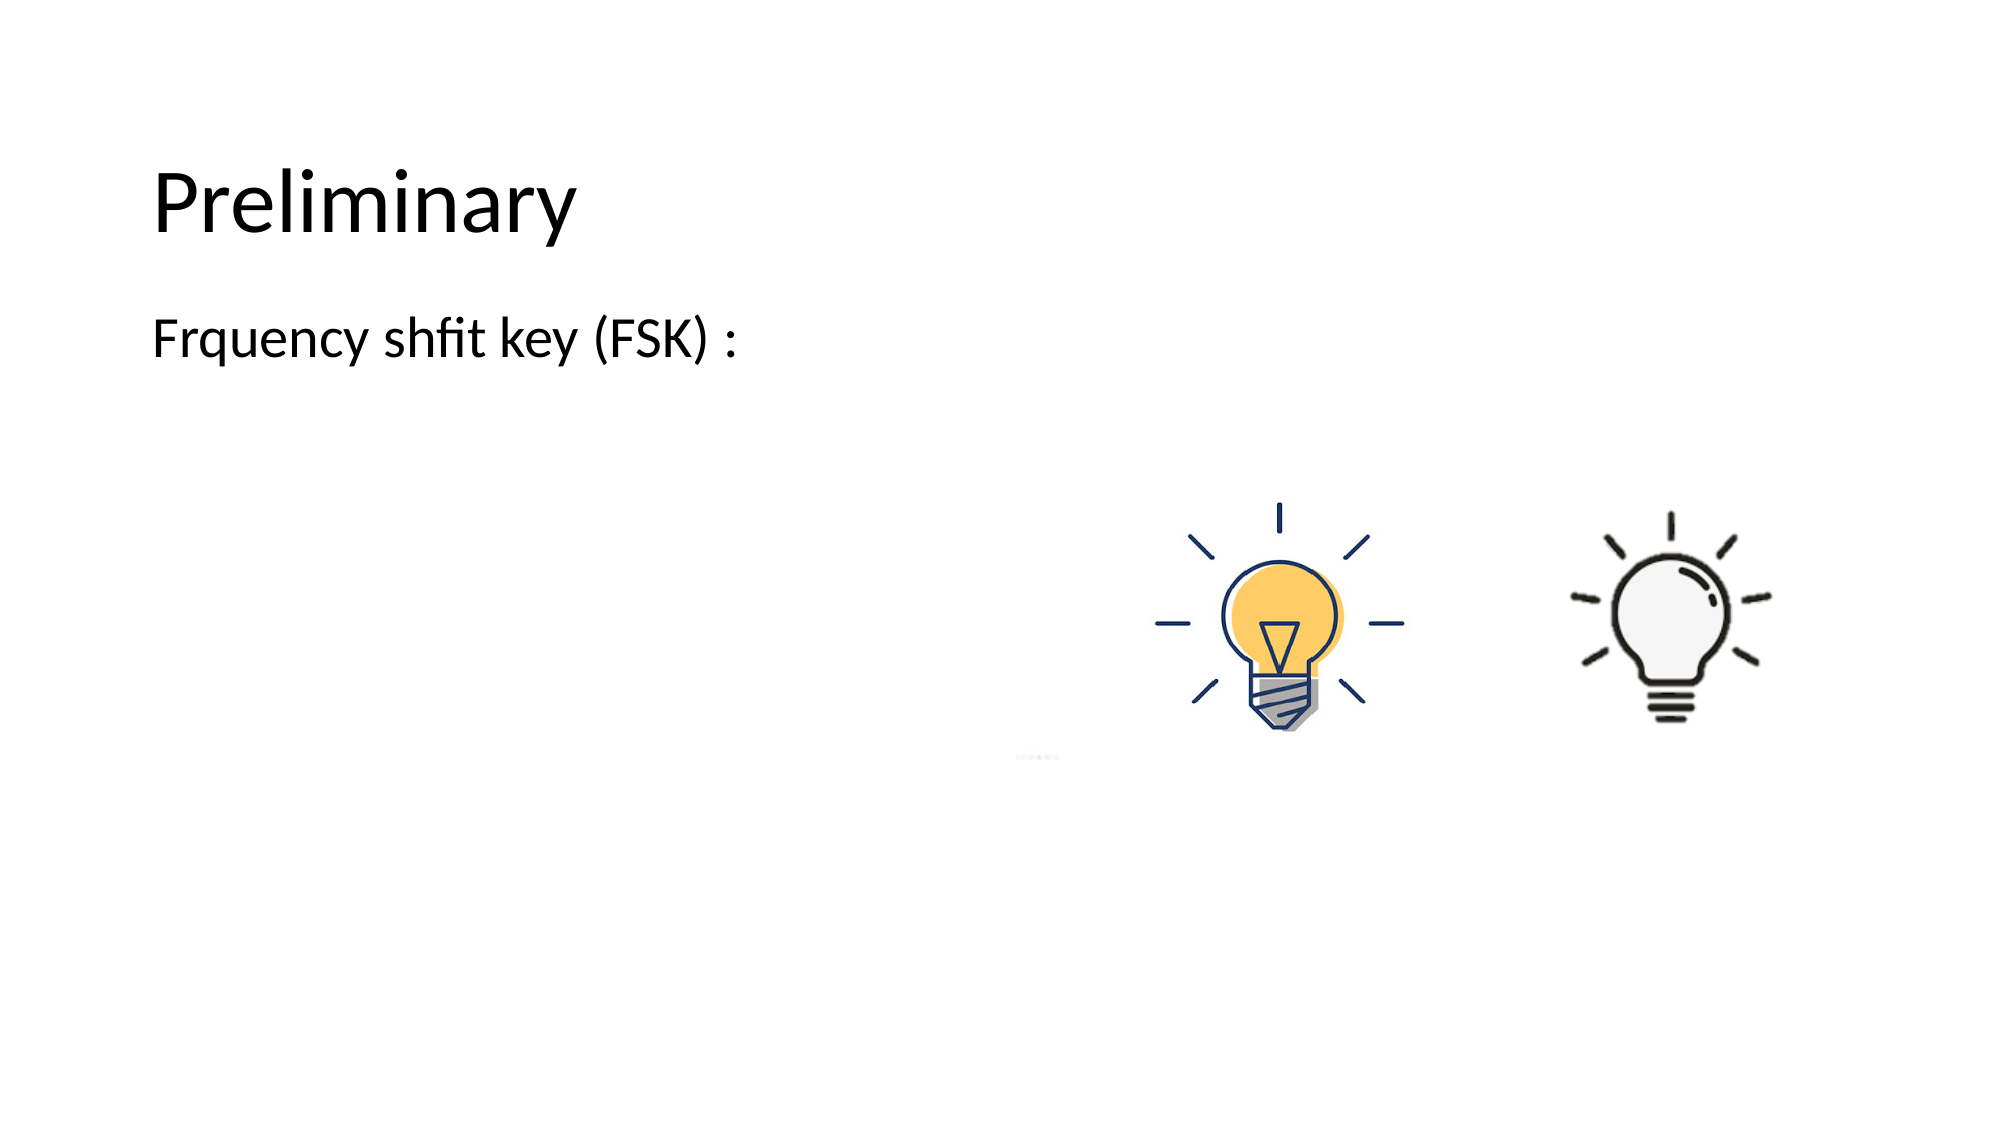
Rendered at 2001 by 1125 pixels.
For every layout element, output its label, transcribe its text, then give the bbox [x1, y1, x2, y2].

title Preliminary [137, 59, 1863, 278]
picture [1016, 441, 1848, 794]
list Frquency shfit key (FSK) : [137, 299, 1863, 1014]
